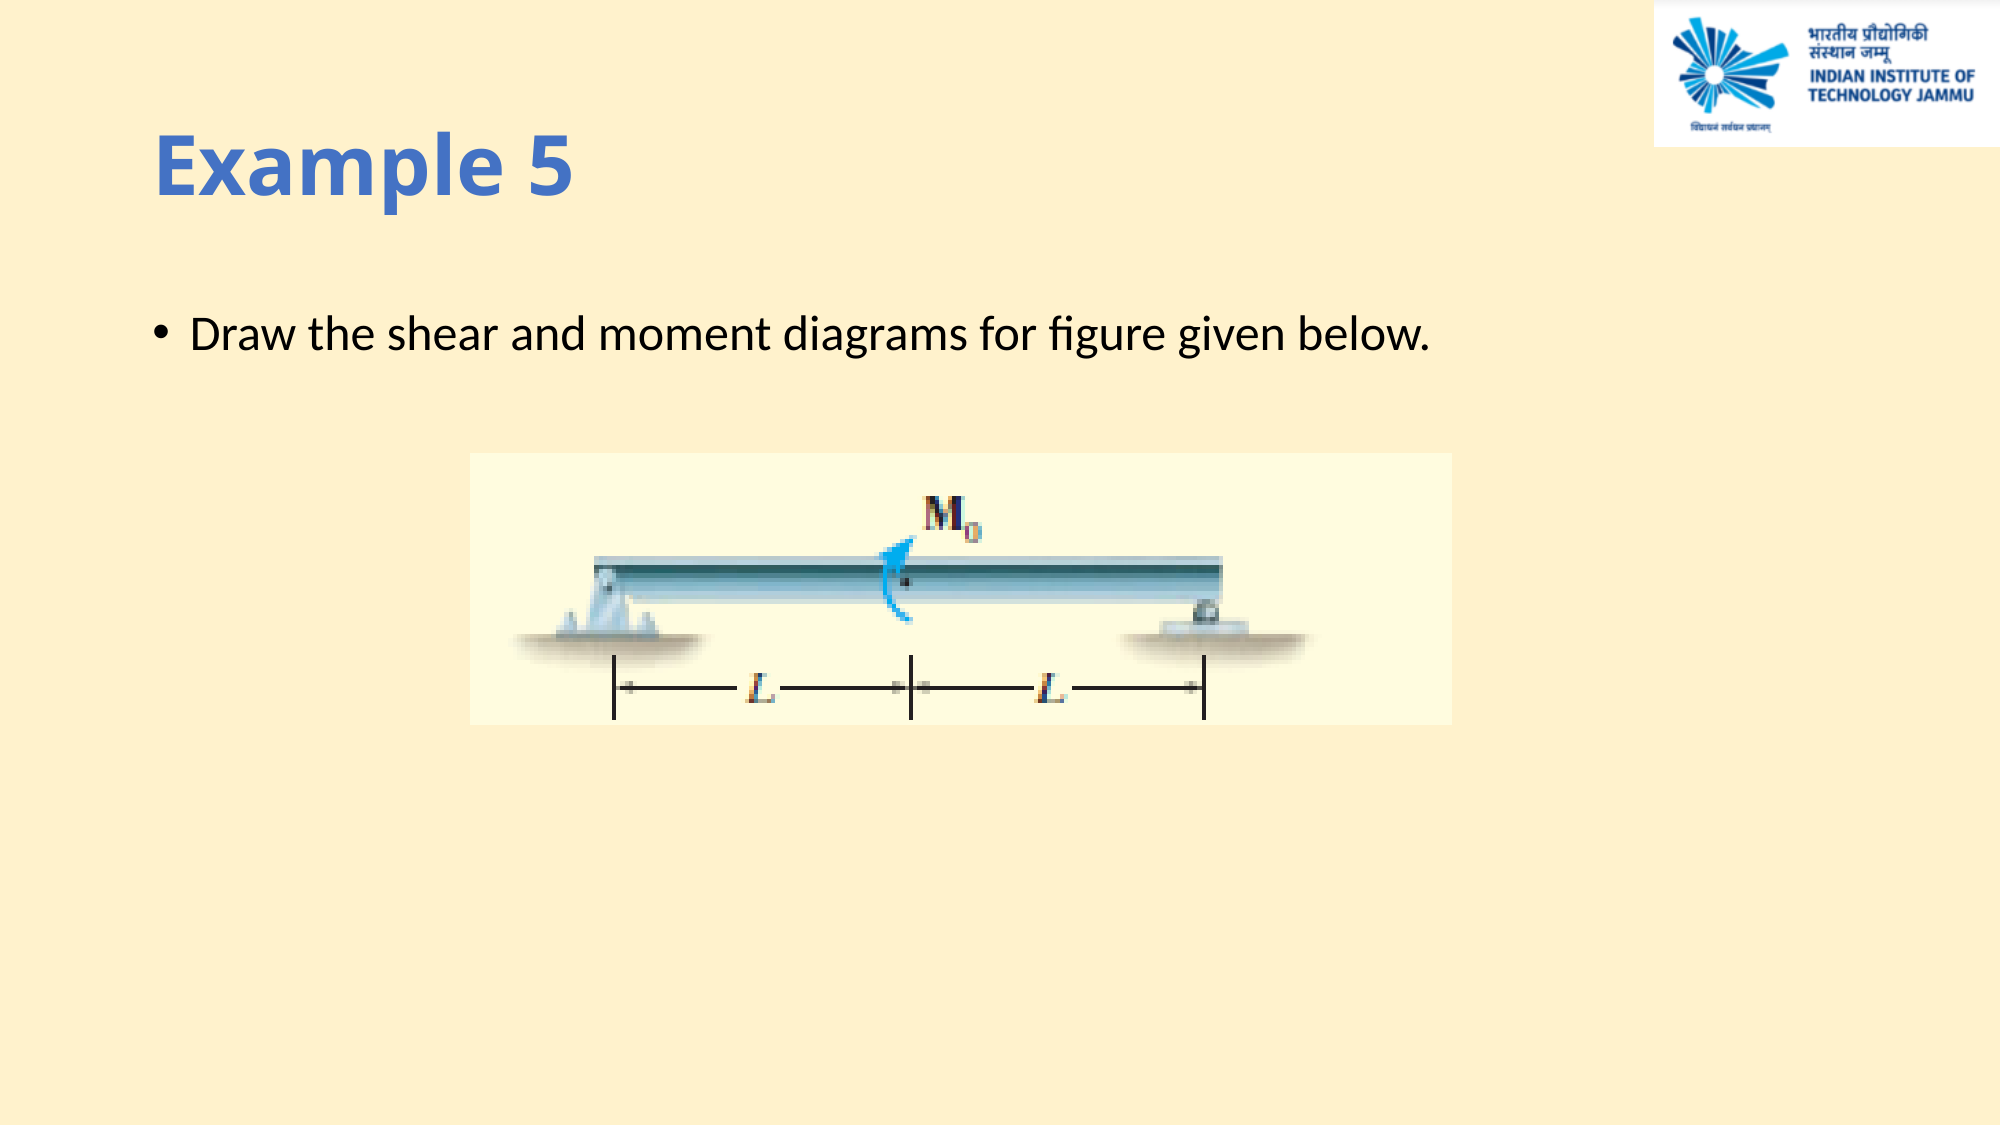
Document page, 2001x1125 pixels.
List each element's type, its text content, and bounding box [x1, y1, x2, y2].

picture [1654, 0, 2000, 147]
title Example 5 [137, 59, 1863, 278]
list Draw the shear and moment diagrams for figure given below. [137, 299, 1863, 1014]
picture [470, 453, 1452, 725]
